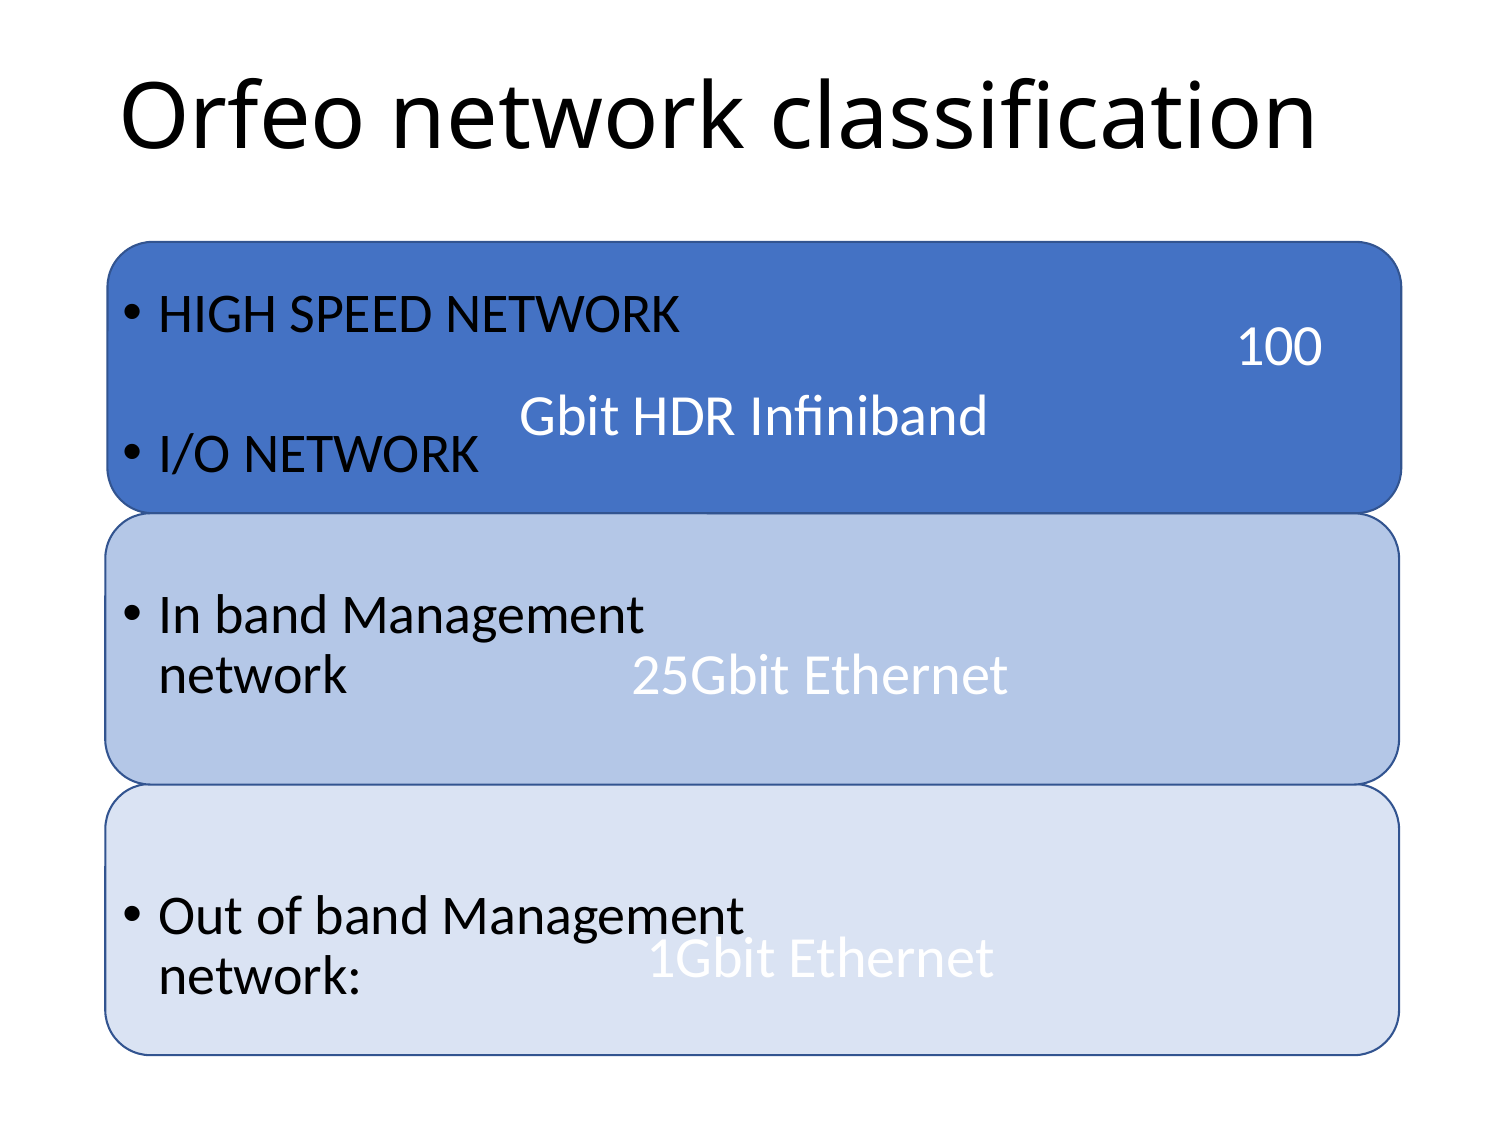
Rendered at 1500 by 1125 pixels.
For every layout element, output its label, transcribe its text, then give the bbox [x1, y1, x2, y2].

text_box 1Gbit Ethernet [104, 784, 1401, 1057]
list HIGH SPEED NETWORK I/O NETWORK In band Management network Out of band Management network: [107, 276, 857, 1021]
text_box 25Gbit Ethernet [857, 514, 1401, 786]
text_box 100 Gbit HDR Infiniband [857, 265, 1403, 515]
title Orfeo network classification [103, 59, 1397, 278]
